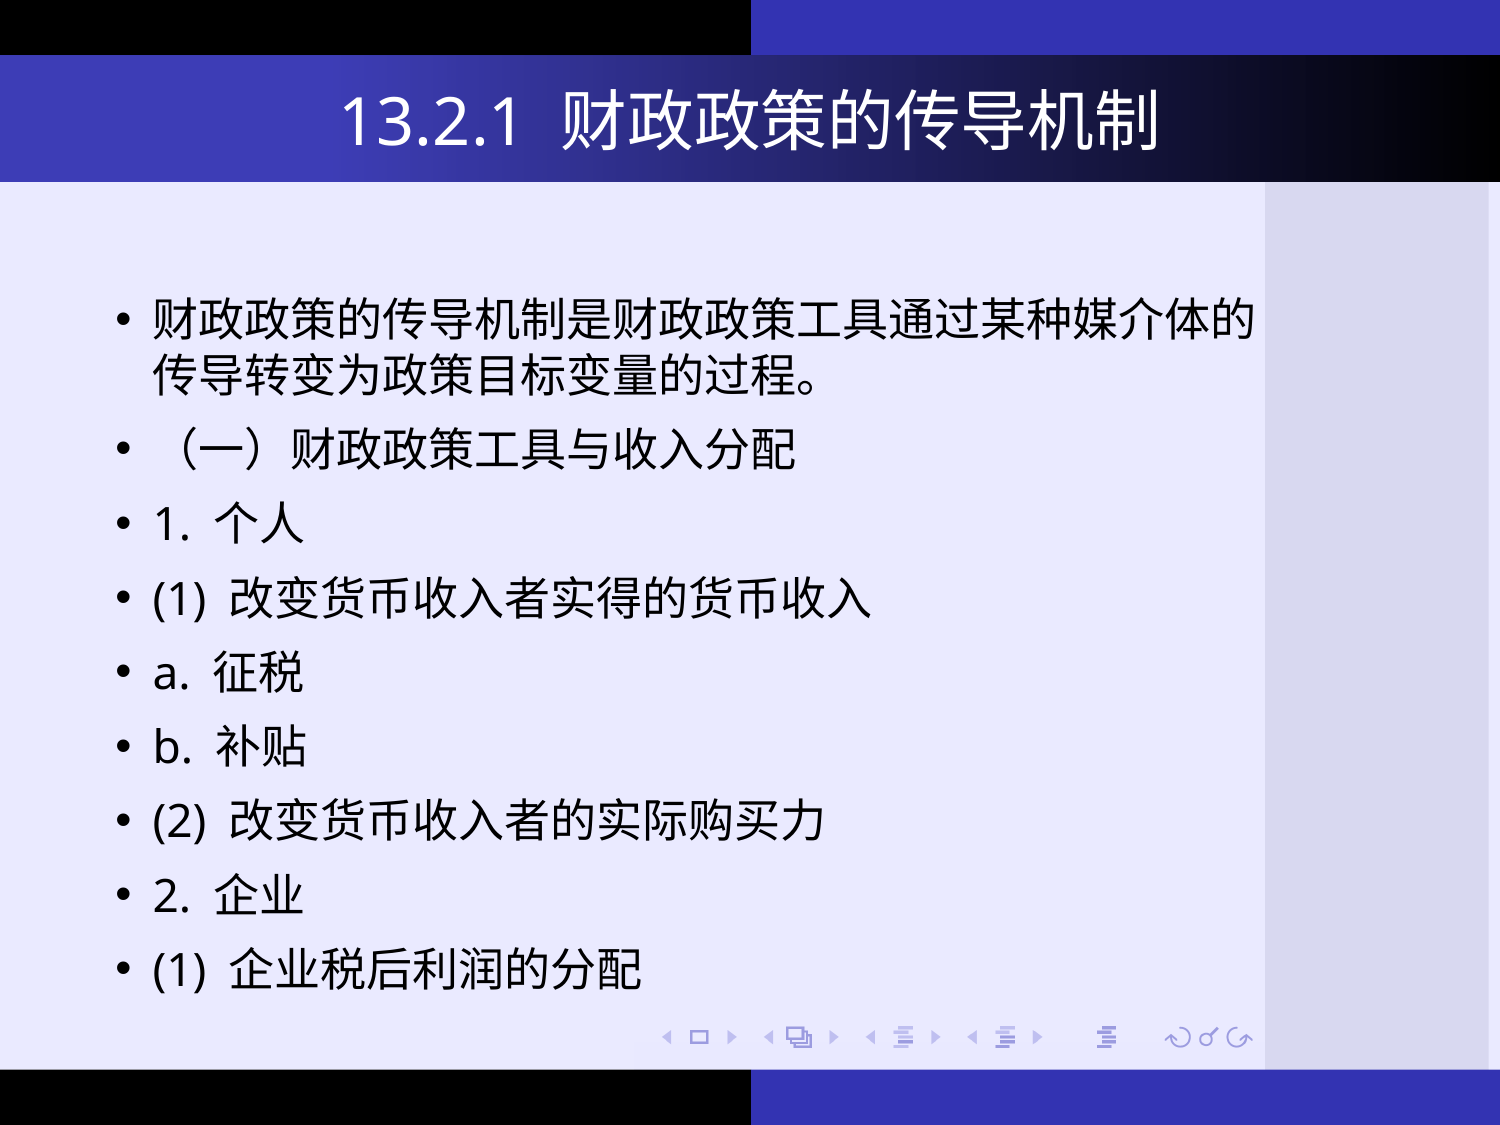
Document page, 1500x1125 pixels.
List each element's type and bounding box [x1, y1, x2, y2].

text_box [0, 0, 1500, 1125]
